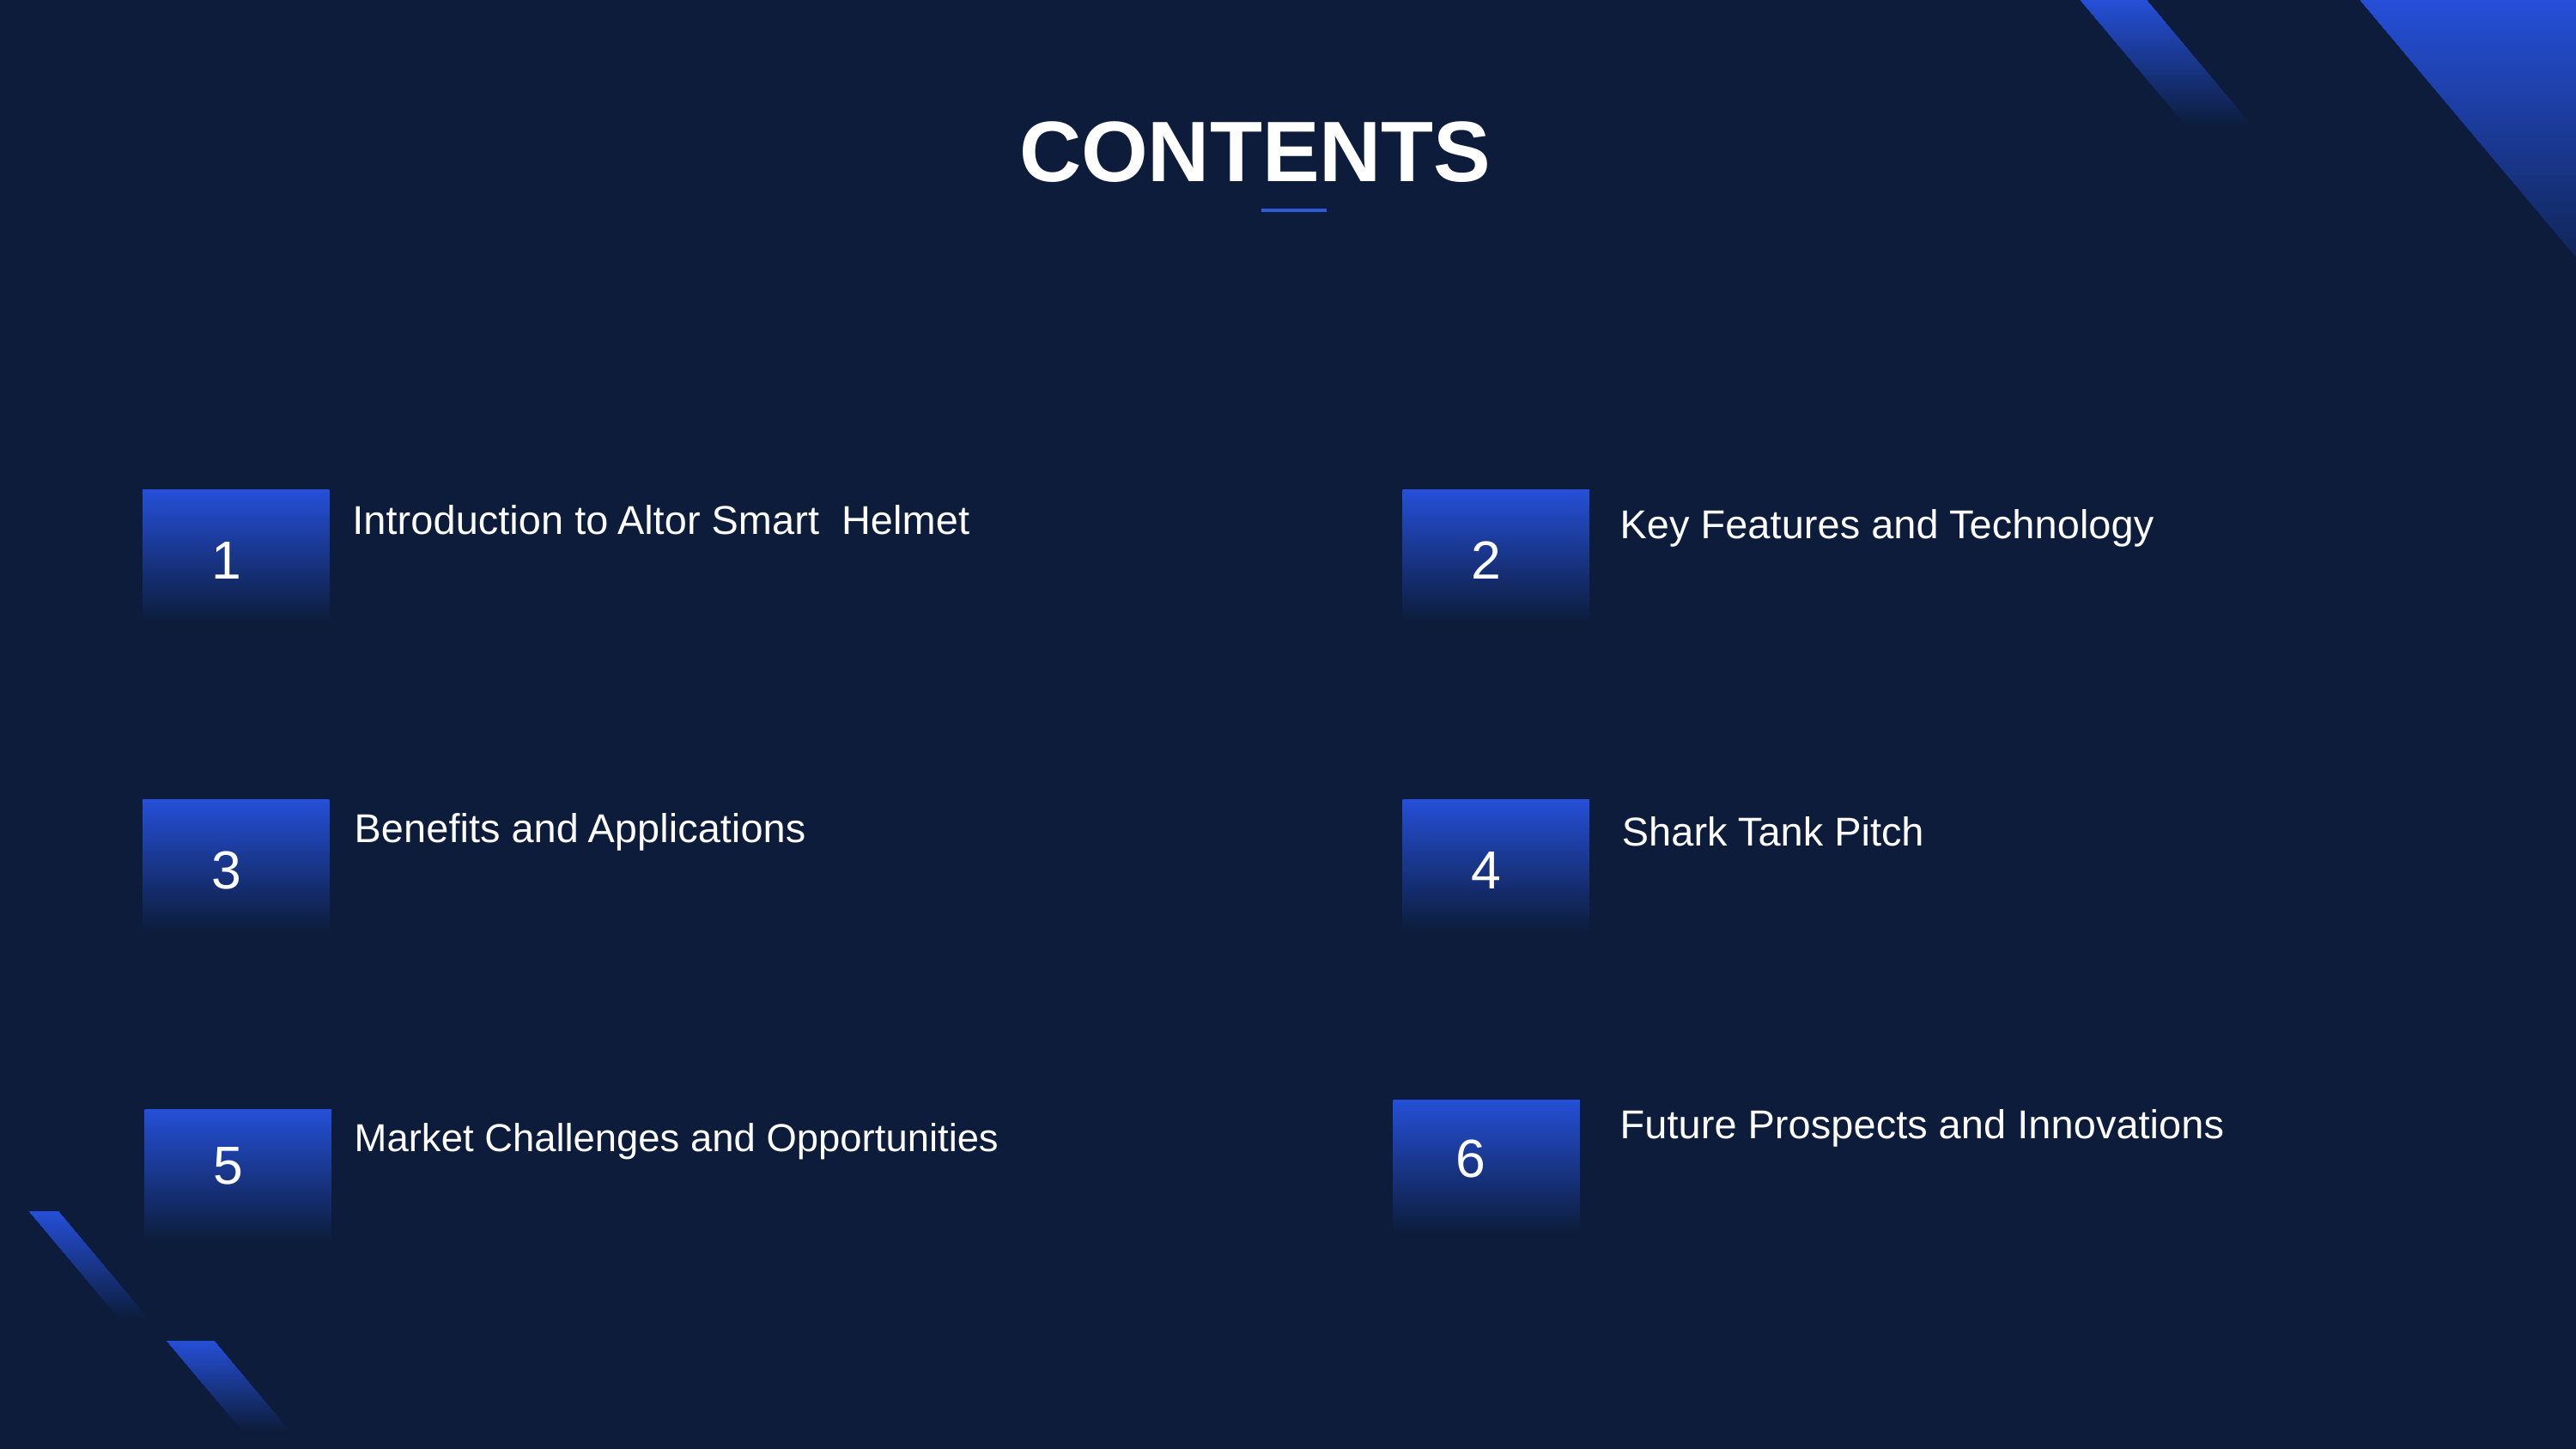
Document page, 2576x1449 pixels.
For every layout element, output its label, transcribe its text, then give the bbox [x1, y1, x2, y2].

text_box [28, 1210, 305, 1449]
text_box 5 [189, 1129, 269, 1210]
text_box Benefits and Applications [342, 799, 1022, 868]
text_box Future Prospects and Innovations [1607, 1095, 2287, 1163]
text_box [1393, 1100, 1580, 1254]
text_box Shark Tank Pitch [1609, 803, 2289, 871]
text_box Market Challenges and Opportunities [342, 1109, 1022, 1178]
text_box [2080, 0, 2576, 379]
text_box 2 [1447, 524, 1527, 609]
text_box Introduction to Altor Smart Helmet [339, 492, 1143, 577]
text_box [144, 1109, 331, 1264]
text_box [143, 489, 330, 644]
text_box 6 [1431, 1122, 1510, 1208]
text_box 4 [1447, 834, 1527, 919]
text_box [1402, 489, 1589, 644]
text_box [143, 799, 330, 954]
text_box 1 [187, 524, 266, 609]
text_box 3 [187, 834, 266, 919]
text_box [1402, 799, 1589, 954]
text_box Key Features and Technology [1607, 495, 2369, 577]
text_box CONTENTS [1006, 97, 1546, 282]
